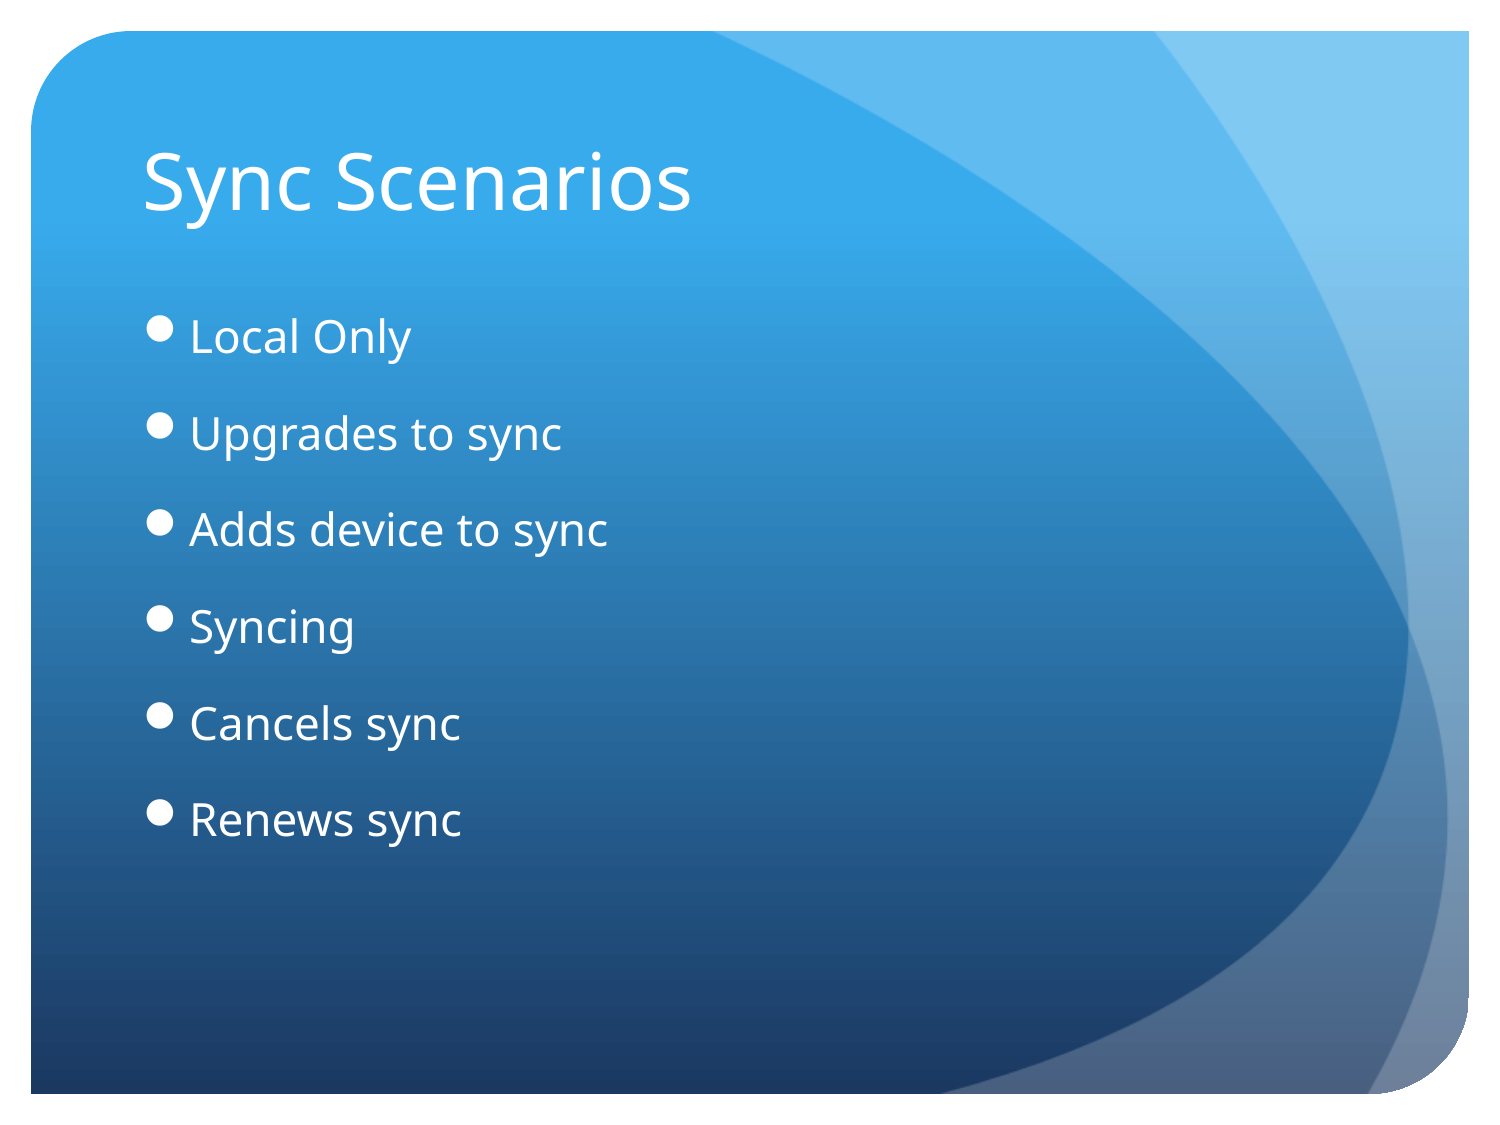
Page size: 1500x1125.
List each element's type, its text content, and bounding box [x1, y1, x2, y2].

list Local Only Upgrades to sync Adds device to sync Syncing Cancels sync Renews sync [127, 299, 1372, 991]
title Sync Scenarios [127, 62, 1372, 234]
picture [24, 30, 1473, 1094]
